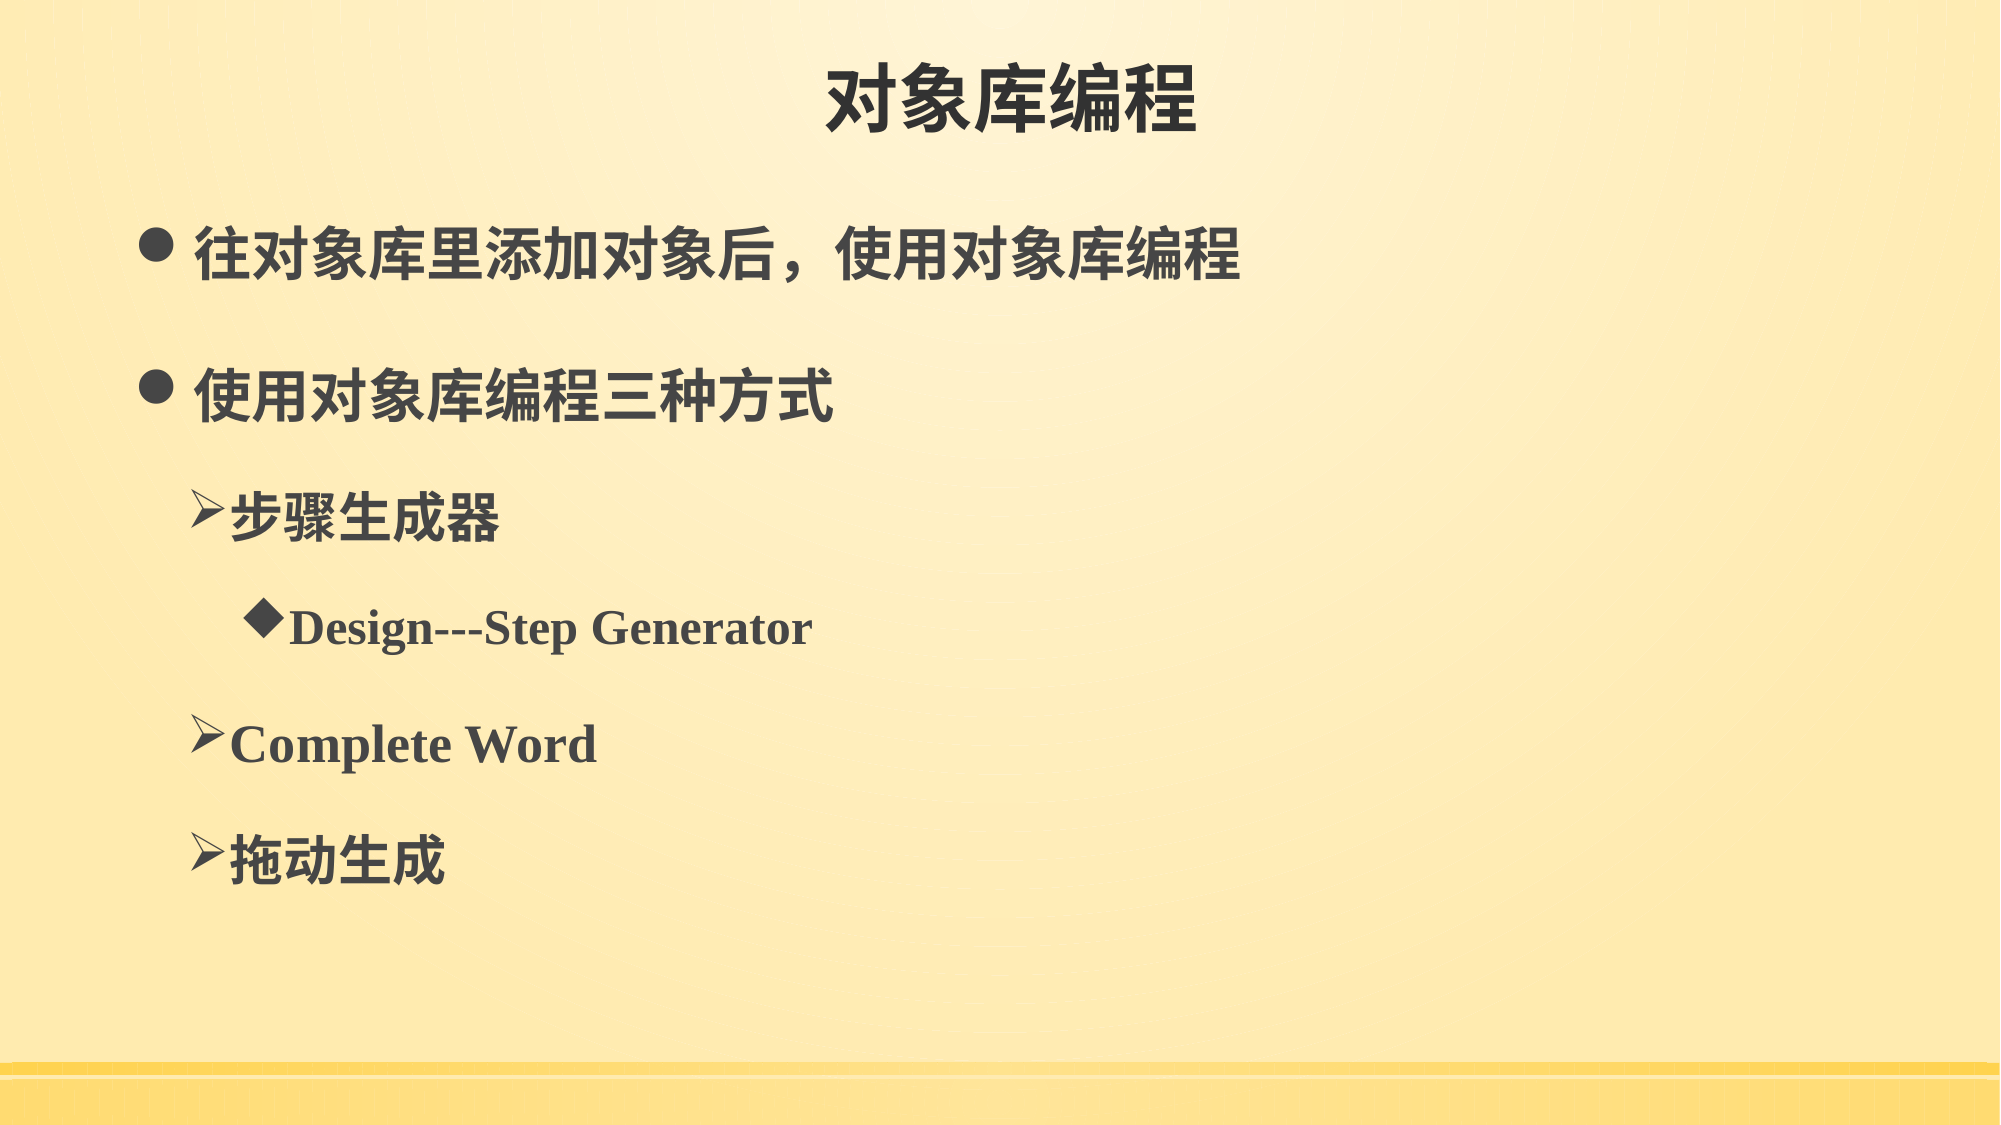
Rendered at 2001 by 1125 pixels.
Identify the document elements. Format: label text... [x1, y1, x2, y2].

title 对象库编程 [107, 18, 1915, 150]
list 往对象库里添加对象后，使用对象库编程 使用对象库编程三种方式 步骤生成器 Design---Step Generator Complete Word 拖动生成 [111, 174, 1919, 962]
